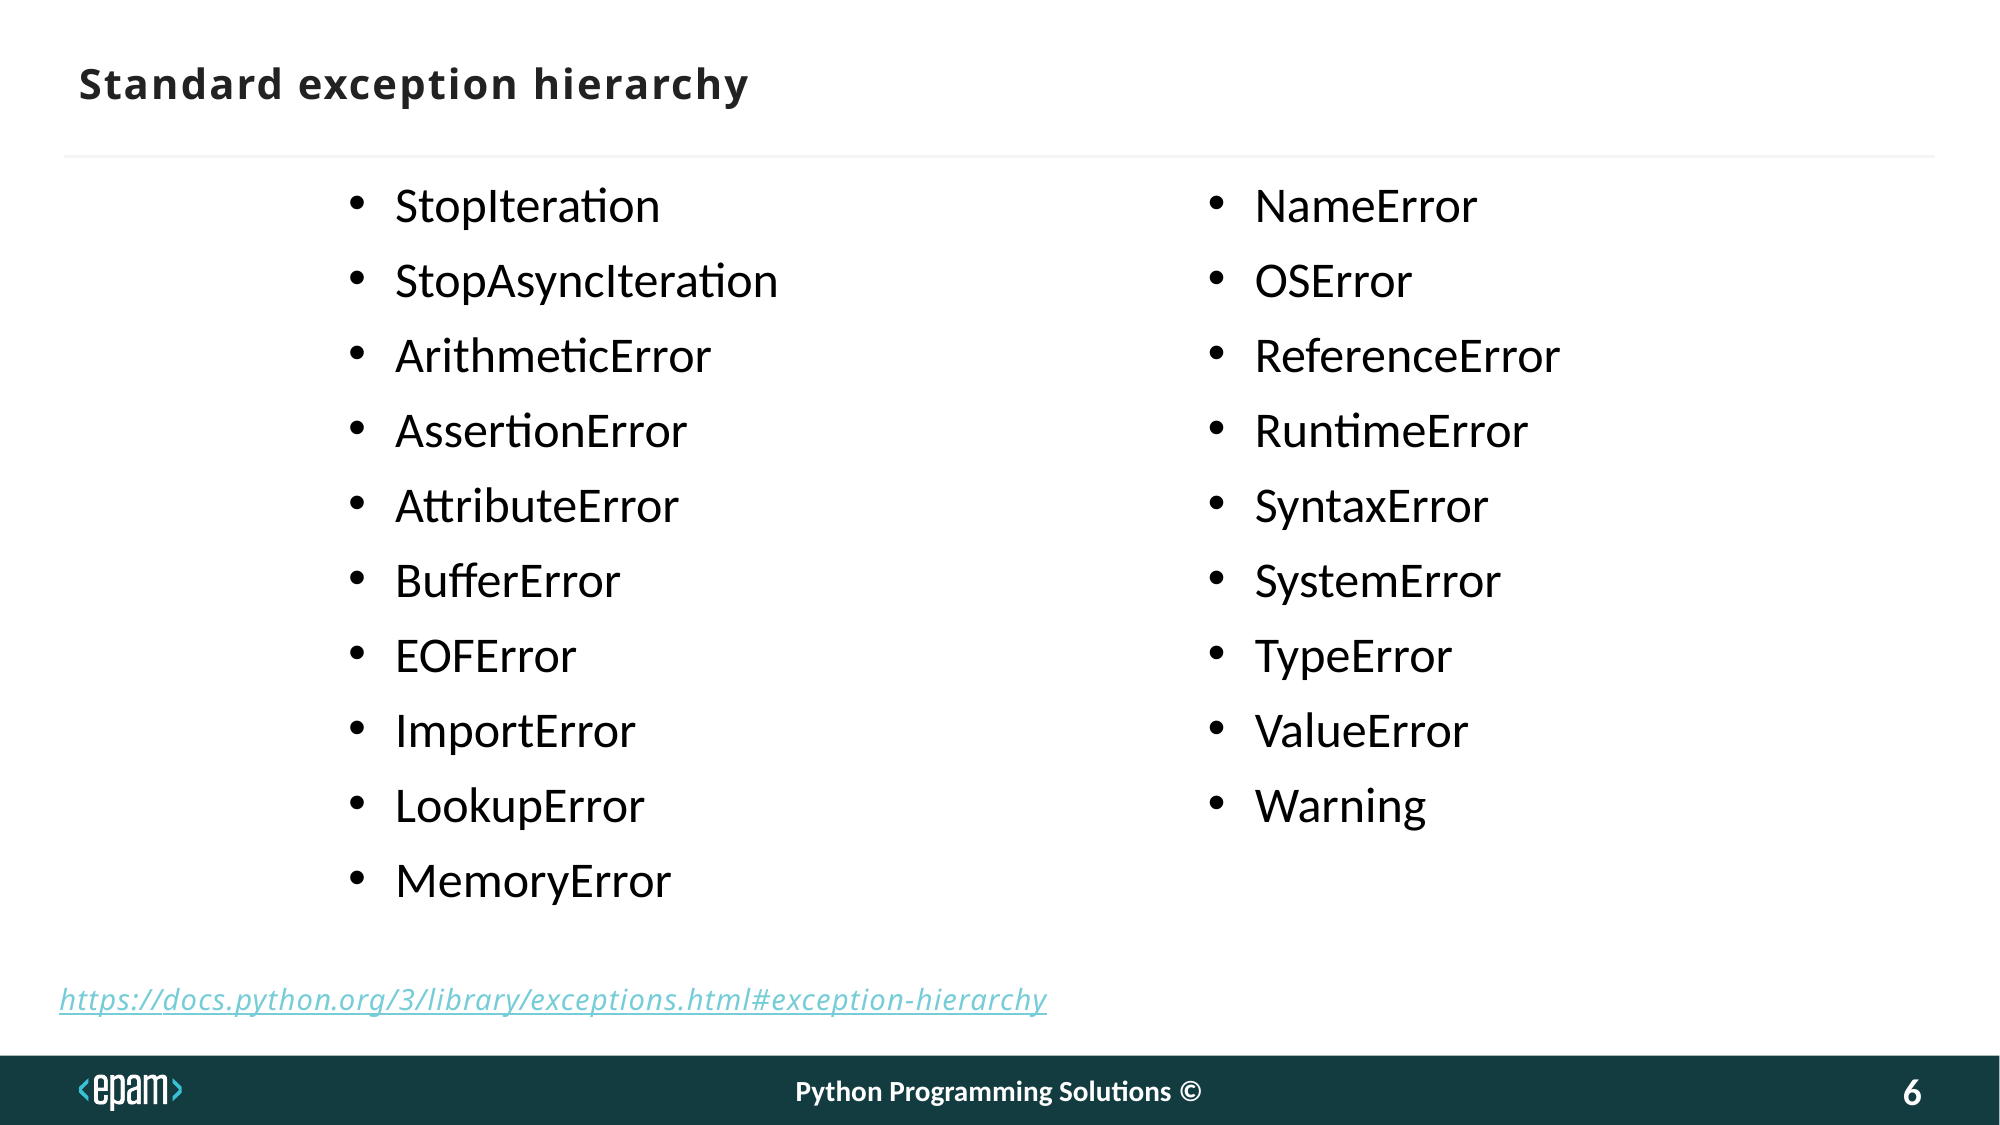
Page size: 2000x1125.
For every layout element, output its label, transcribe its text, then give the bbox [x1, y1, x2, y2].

text_box NameError OSError ReferenceError RuntimeError SyntaxError SystemError TypeError ValueError Warning [1192, 165, 1643, 901]
text_box Python Programming Solutions © [524, 1055, 1475, 1124]
text_box StopIteration StopAsyncIteration ArithmeticError AssertionError AttributeError BufferError EOFError ImportError LookupError MemoryError [333, 165, 848, 991]
text_box 6 [1821, 1056, 1922, 1125]
title Standard exception hierarchy [78, 50, 1922, 116]
text_box https://docs.python.org/3/library/exceptions.html#exception-hierarchy​ [59, 969, 1902, 1035]
